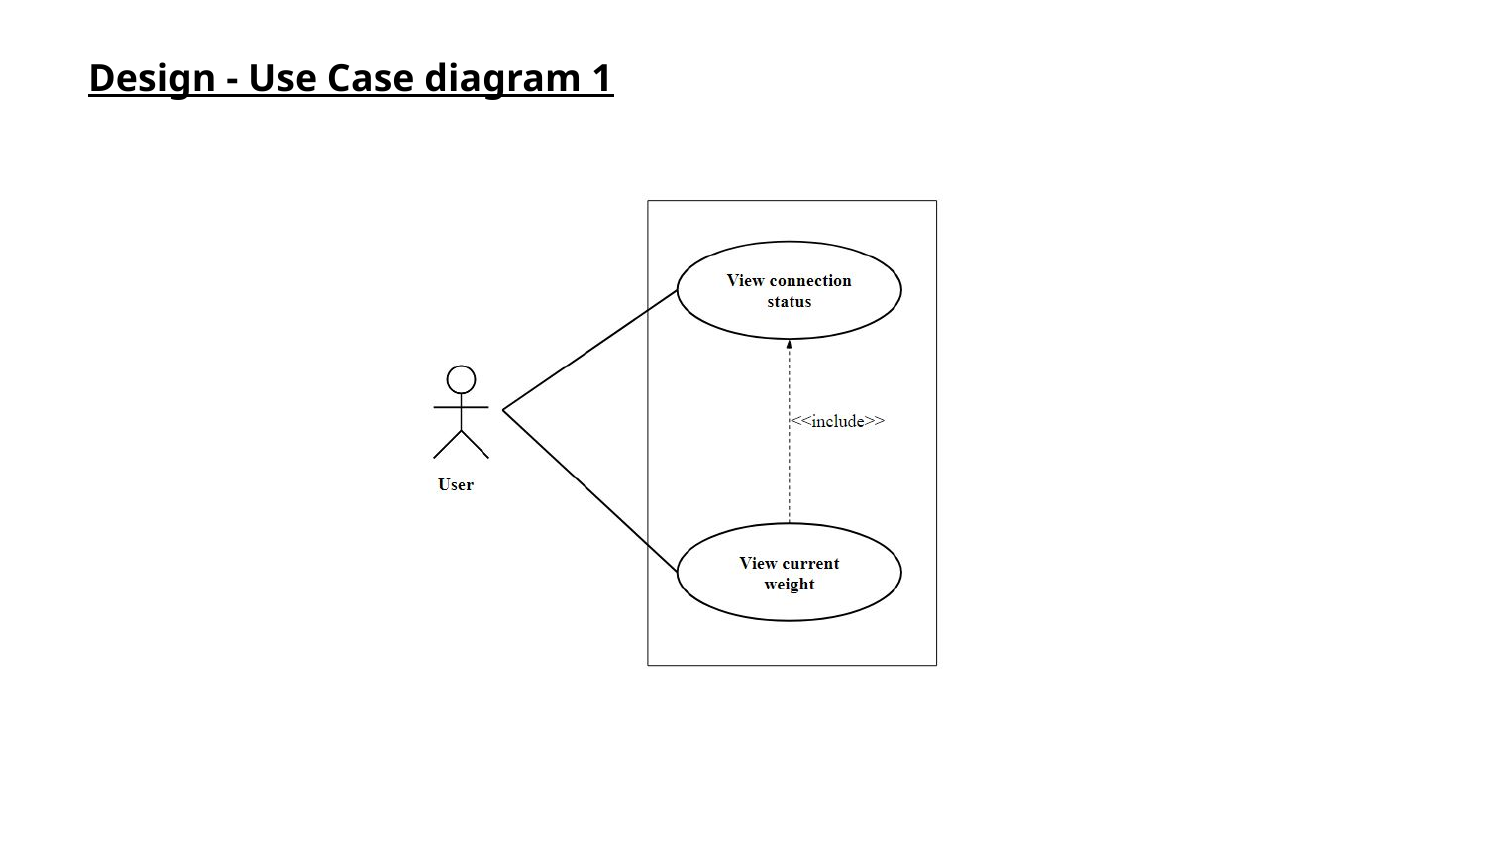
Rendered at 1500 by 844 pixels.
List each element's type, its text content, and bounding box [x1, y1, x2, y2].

text_box Design - Use Case diagram 1 [85, 51, 754, 130]
picture [379, 145, 997, 699]
